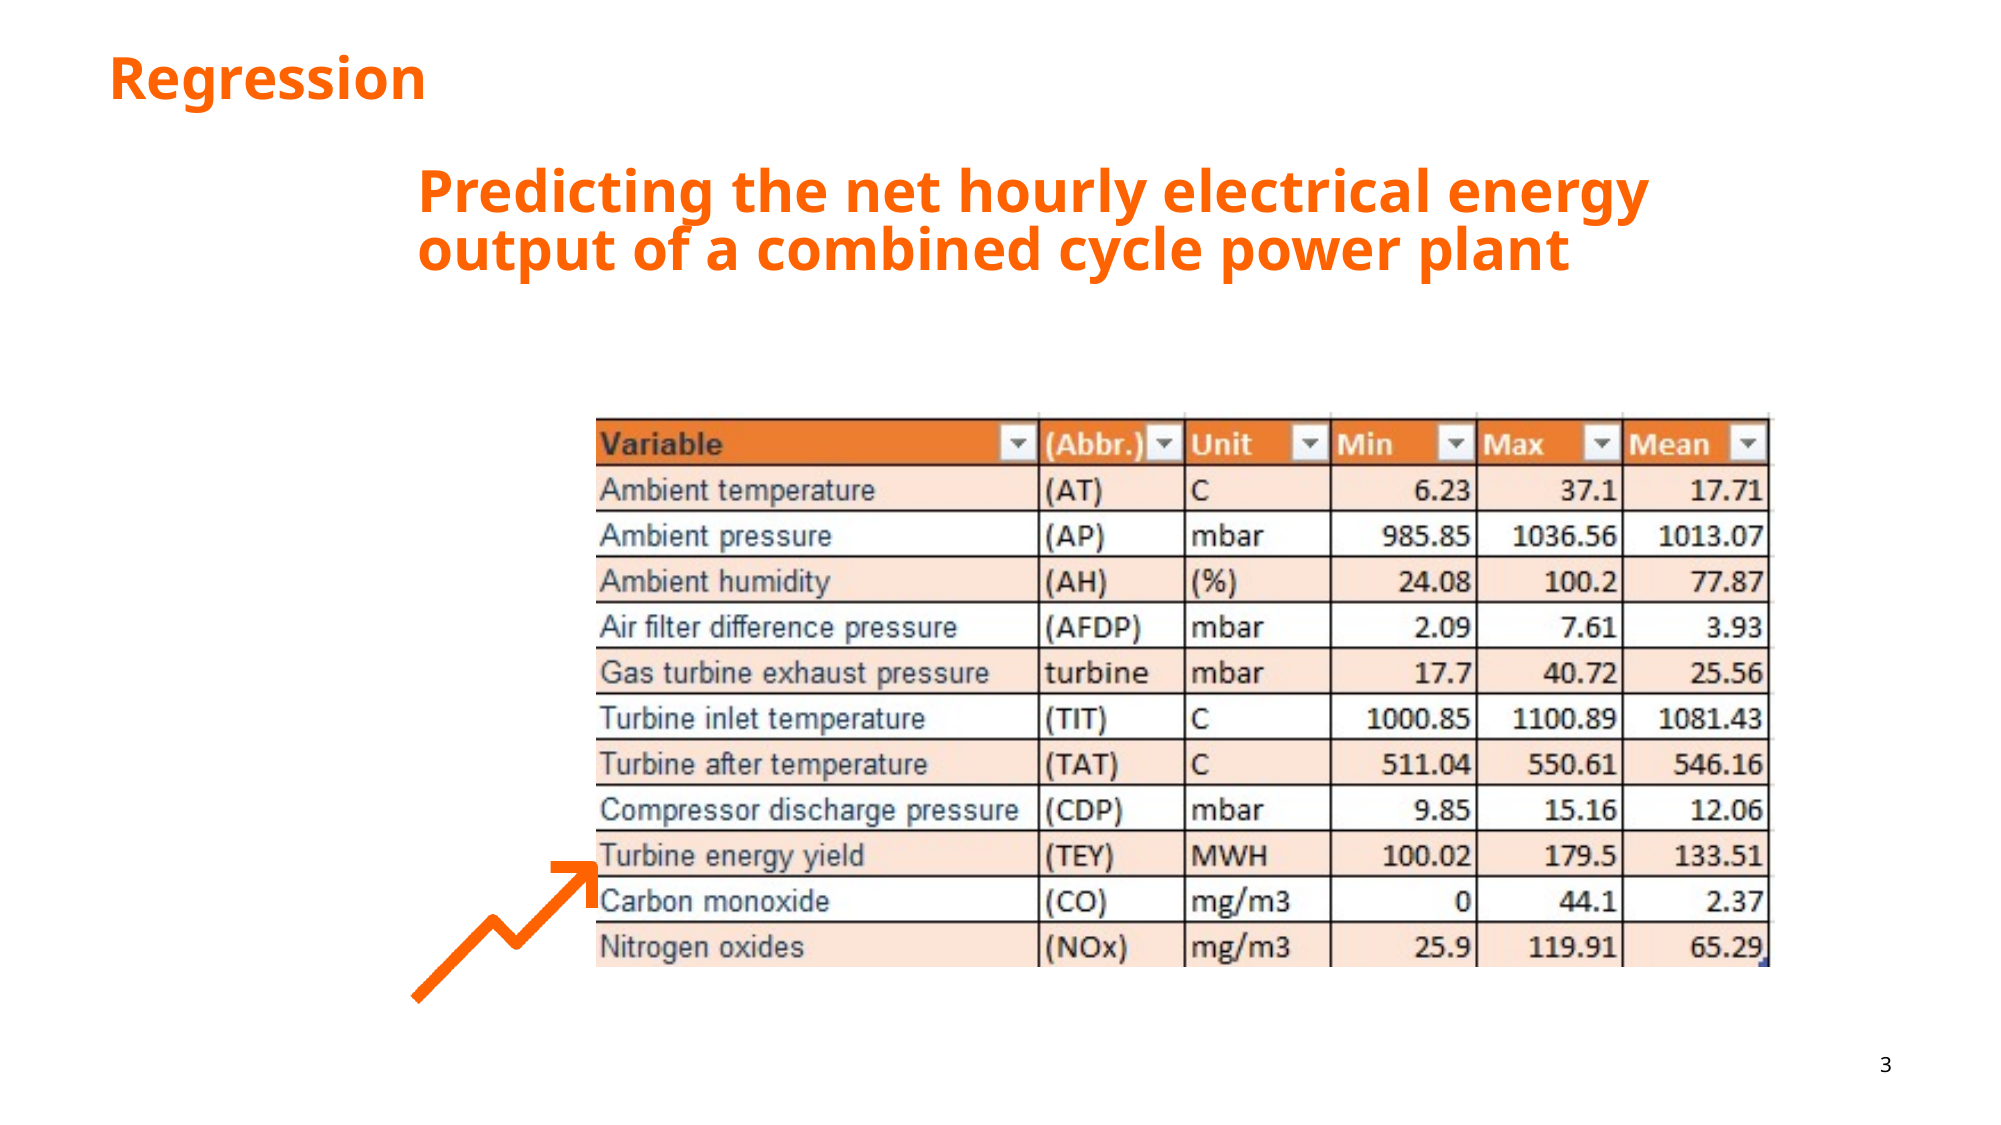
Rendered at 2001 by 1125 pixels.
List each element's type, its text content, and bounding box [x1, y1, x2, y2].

slide_number 3 [1810, 1050, 1892, 1082]
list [596, 412, 1775, 967]
picture [398, 825, 611, 1038]
title Regression [108, 53, 1893, 188]
text_box Predicting the net hourly electrical energy output of a combined cycle power plant [417, 165, 1775, 300]
